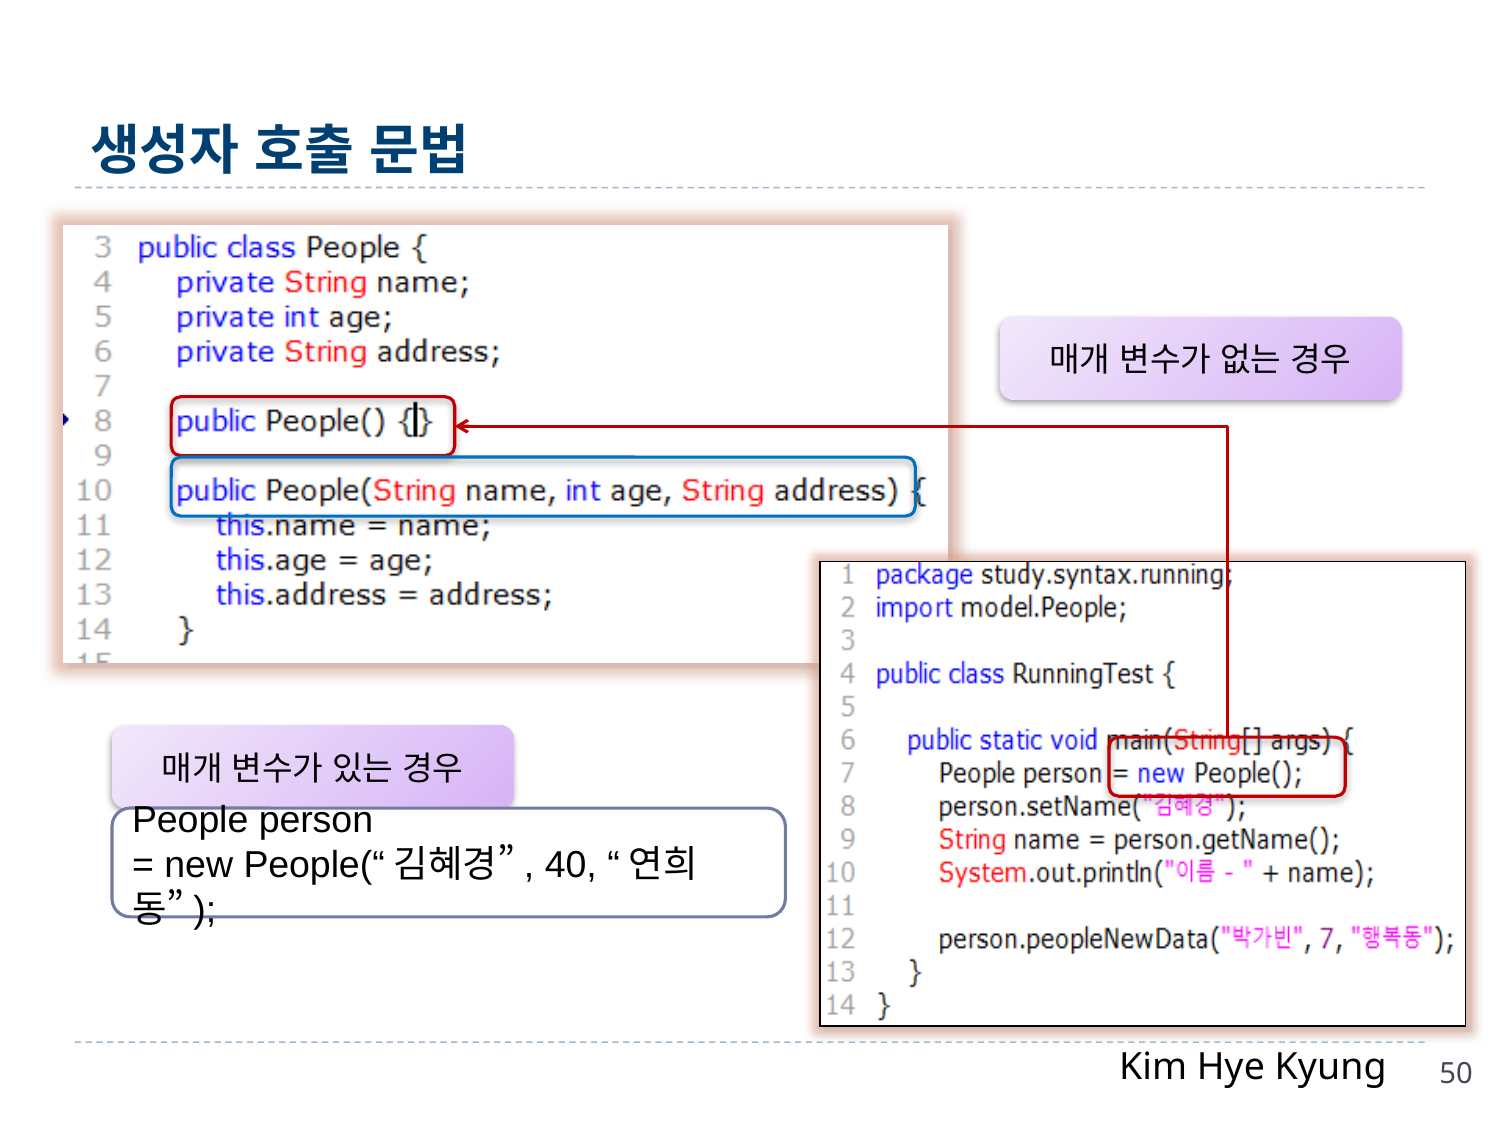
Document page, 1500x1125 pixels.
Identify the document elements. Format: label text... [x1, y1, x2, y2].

text_box 매개 변수가 있는 경우 [111, 724, 515, 808]
text_box 매개 변수가 없는 경우 [1003, 316, 1403, 401]
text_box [685, 195, 997, 969]
text_box People person = new People(“김혜경”, 40, “연희동”); [110, 806, 679, 919]
title 생성자 호출 문법 [75, 24, 1425, 188]
slide_number 50 [1424, 1046, 1500, 1107]
picture [63, 225, 685, 664]
picture [820, 562, 1465, 1026]
